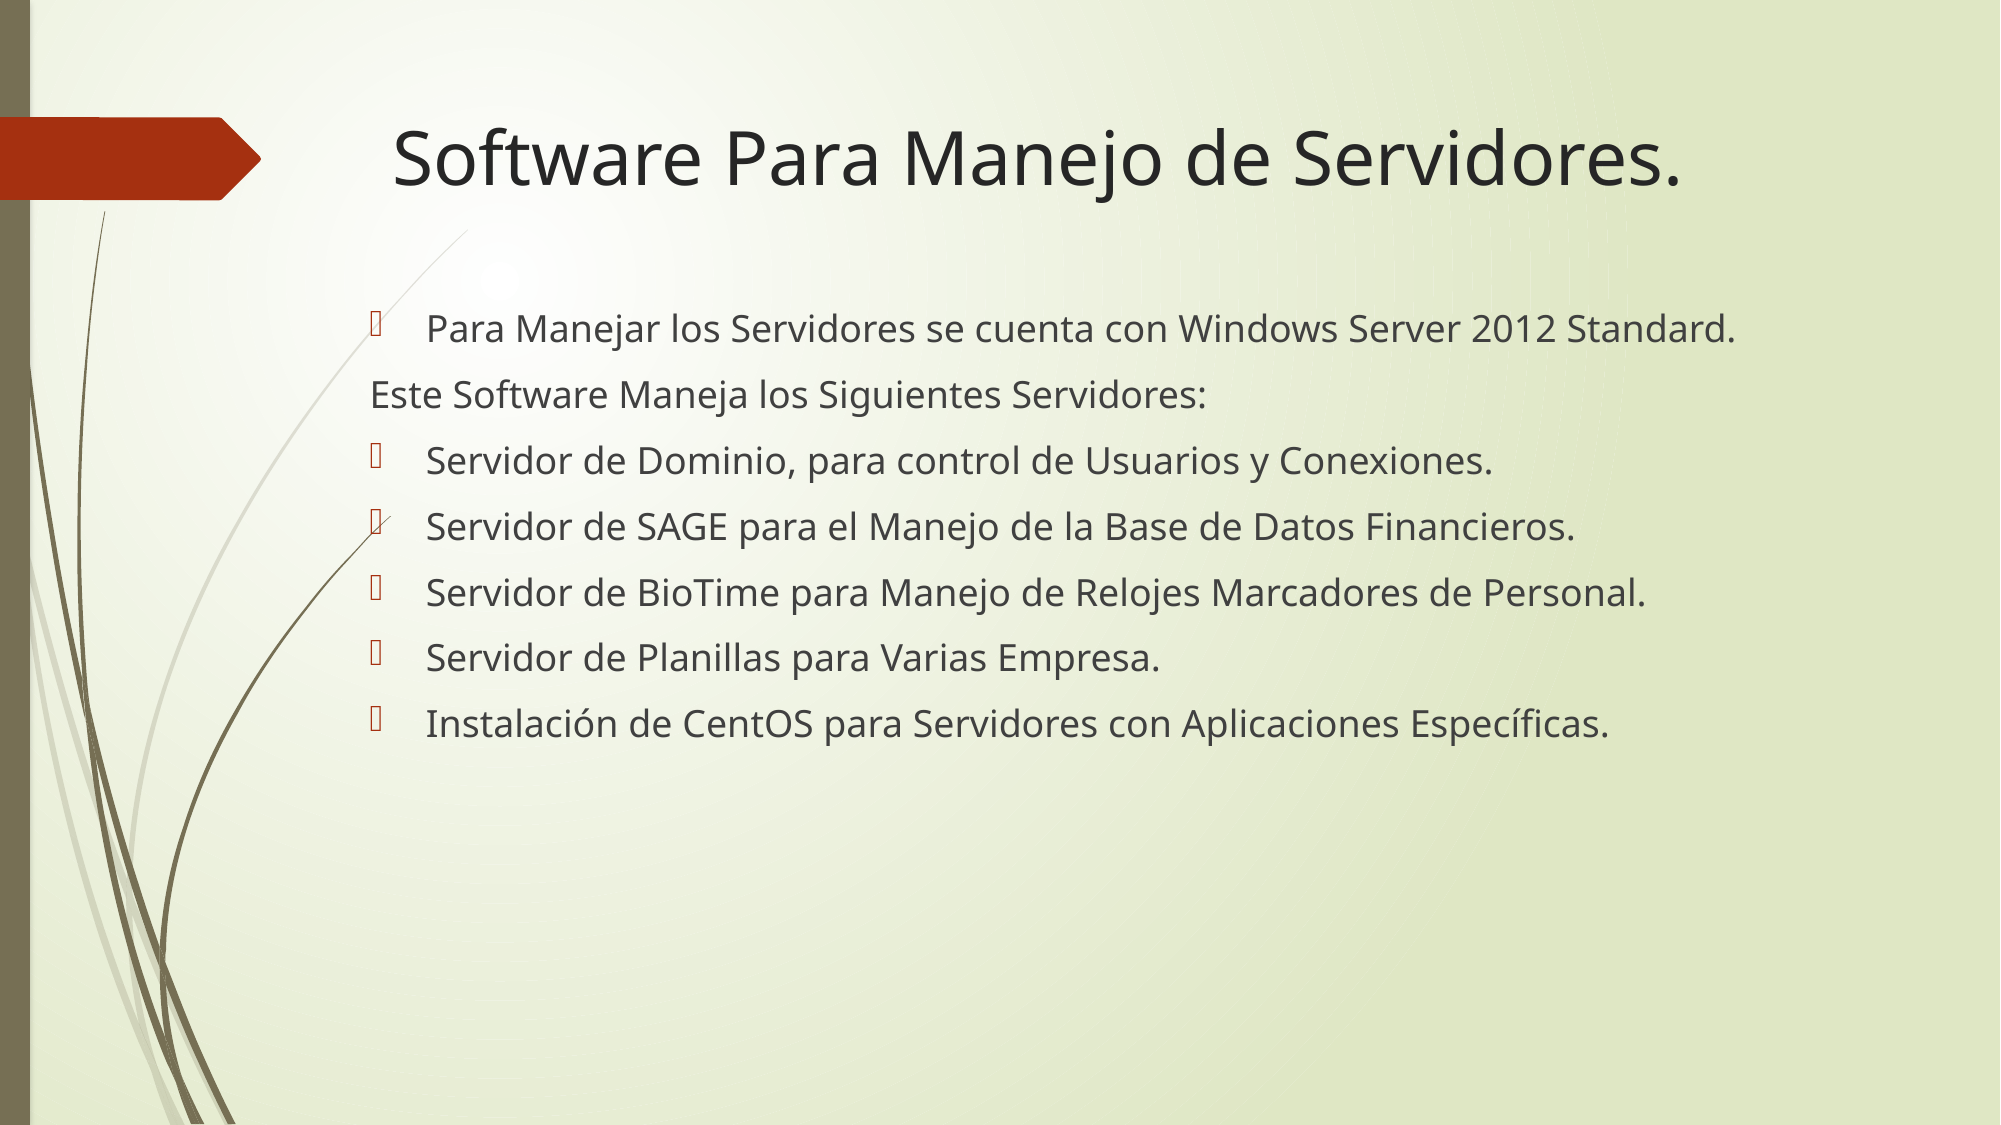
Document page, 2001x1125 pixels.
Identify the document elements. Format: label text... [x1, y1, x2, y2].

list Para Manejar los Servidores se cuenta con Windows Server 2012 Standard. Este Software Maneja los Siguientes Servidores: Servidor de Dominio, para control de Usuarios y Conexiones. Servidor de SAGE para el Manejo de la Base de Datos Financieros. Servidor de BioTime para Manejo de Relojes Marcadores de Personal. Servidor de Planillas para Varias Empresa. Instalación de CentOS para Servidores con Aplicaciones Específicas. [354, 297, 1818, 830]
title Software Para Manejo de Servidores. [377, 102, 1840, 313]
